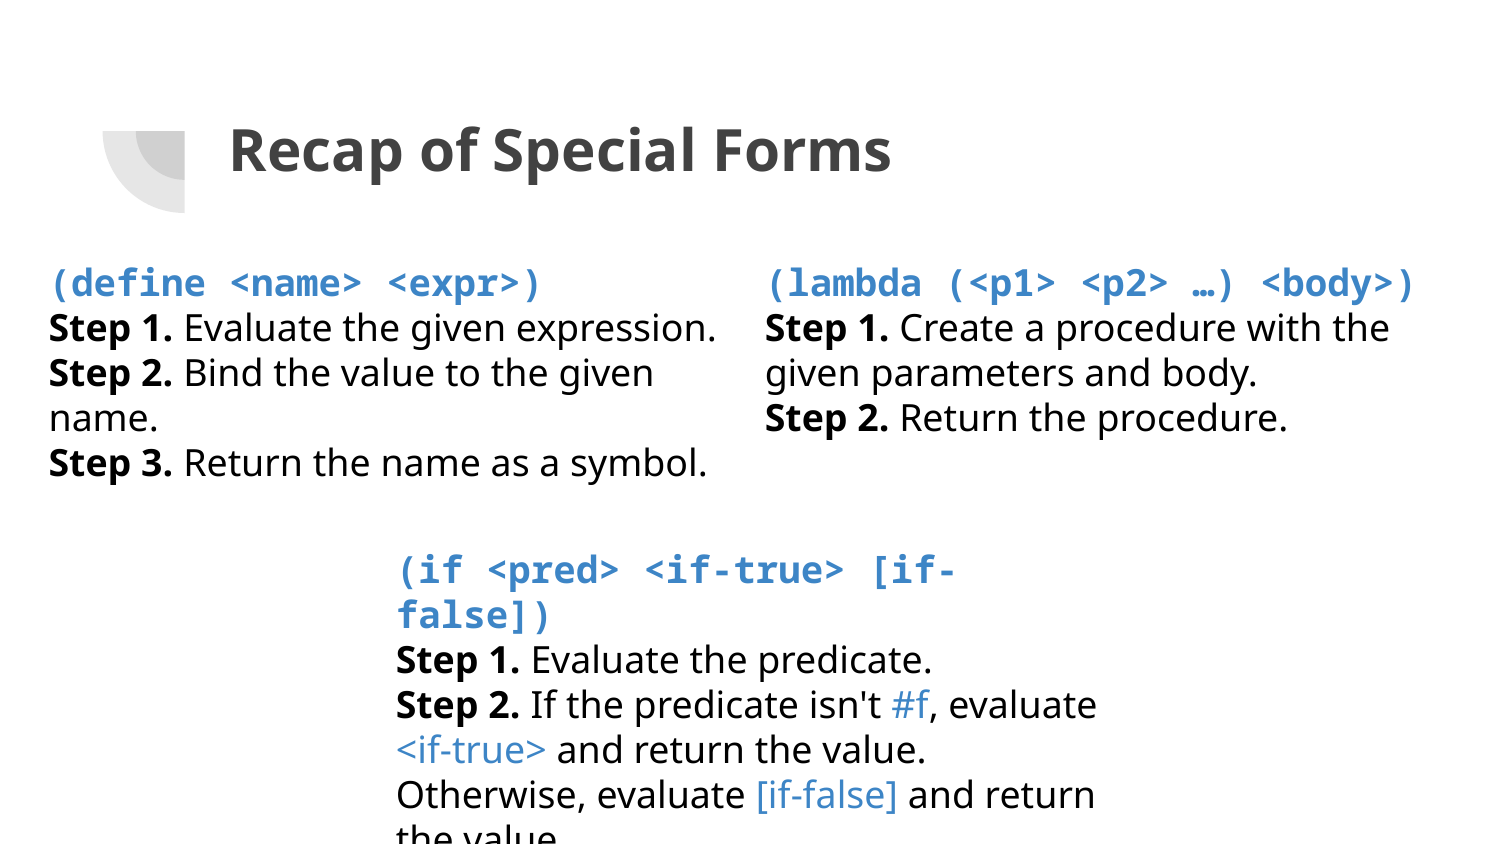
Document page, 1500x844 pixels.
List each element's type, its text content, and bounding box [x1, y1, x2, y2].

text_box (lambda (<p1> <p2> …) <body>) Step 1. Create a procedure with the given parameters and body. Step 2. Return the procedure. [749, 251, 1488, 482]
text_box (if <pred> <if-true> [if-false]) Step 1. Evaluate the predicate. Step 2. If the predicate isn't #f, evaluate <if-true> and return the value. Otherwise, evaluate [if-false] and return the value. [381, 538, 1119, 844]
text_box (define <name> <expr>) Step 1. Evaluate the given expression. Step 2. Bind the value to the given name. Step 3. Return the name as a symbol. [33, 251, 772, 527]
title Recap of Special Forms [213, 98, 1368, 251]
